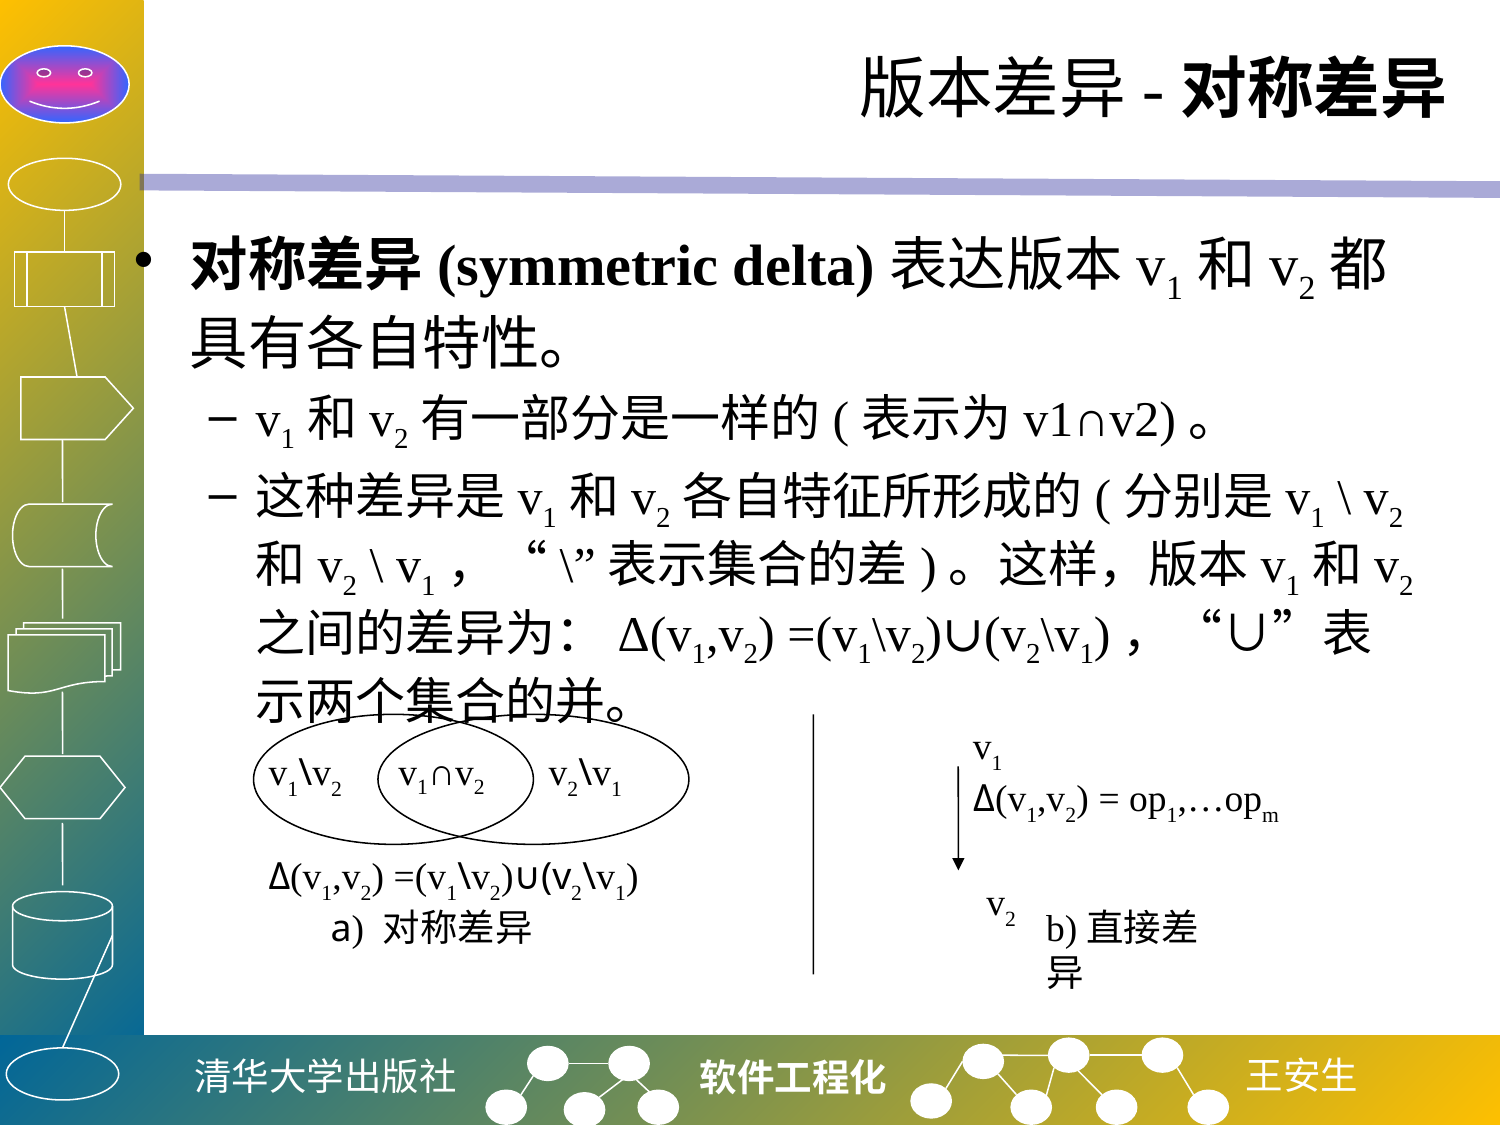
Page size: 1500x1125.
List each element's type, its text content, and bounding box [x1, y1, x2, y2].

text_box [222, 714, 1374, 975]
title 版本差异-对称差异 [187, 25, 1463, 147]
list 对称差异(symmetric delta)表达版本v1和v2都具有各自特性。 v1和v2有一部分是一样的(表示为v1∩v2)。 这种差异是v1和v2各自特征所形成的(分别是v1 \ v2 和v2 \ v1，“\”表示集合的差)。这样，版本v1和v2之间的差异为：Δ(v1,v2) =(v1\v2)∪(v2\v1)，“∪”表示两个集合的并。 [118, 219, 1432, 1024]
